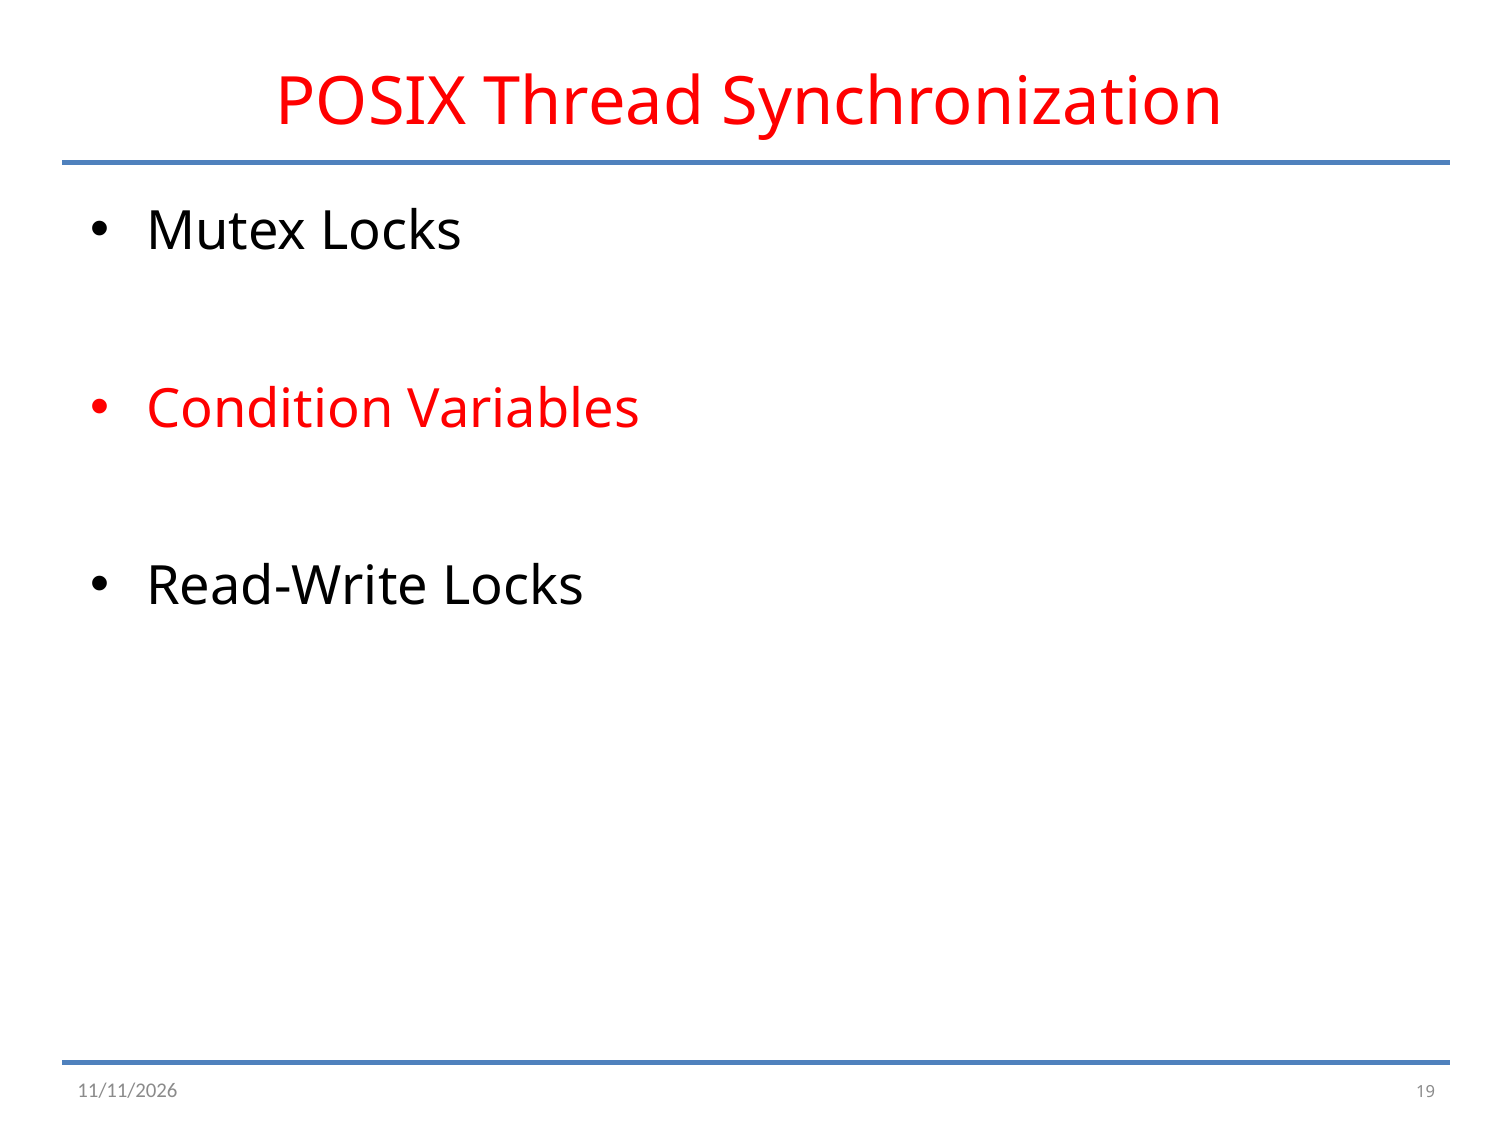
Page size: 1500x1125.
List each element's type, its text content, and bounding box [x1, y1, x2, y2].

list Mutex Locks Condition Variables Read-Write Locks [74, 174, 1426, 1051]
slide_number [62, 1065, 288, 1113]
title POSIX Thread Synchronization [74, 44, 1426, 151]
slide_number 19 [1312, 1062, 1450, 1123]
